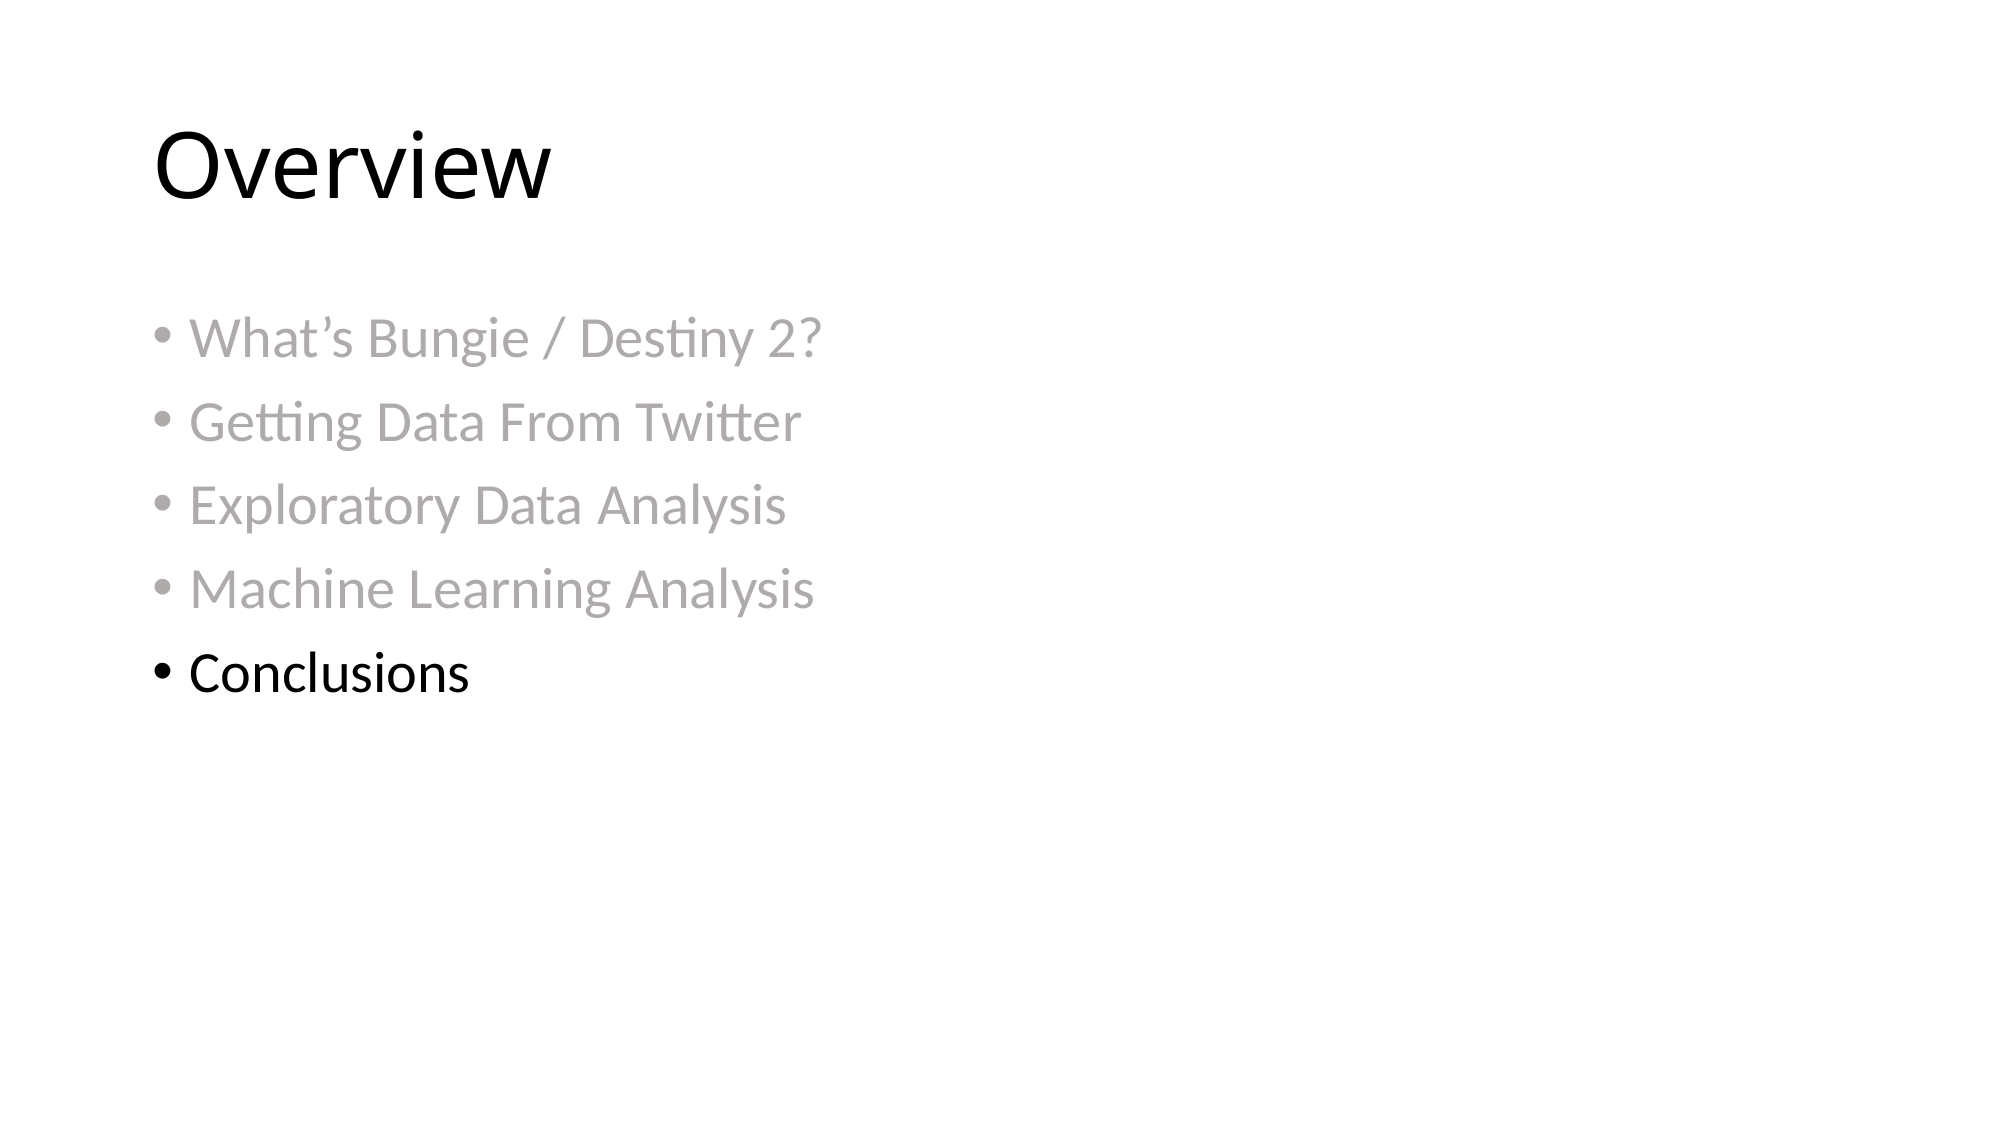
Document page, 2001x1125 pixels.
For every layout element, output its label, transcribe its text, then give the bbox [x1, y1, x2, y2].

list What’s Bungie / Destiny 2? Getting Data From Twitter Exploratory Data Analysis Machine Learning Analysis Conclusions [137, 299, 1863, 1014]
title Overview [137, 59, 1863, 278]
